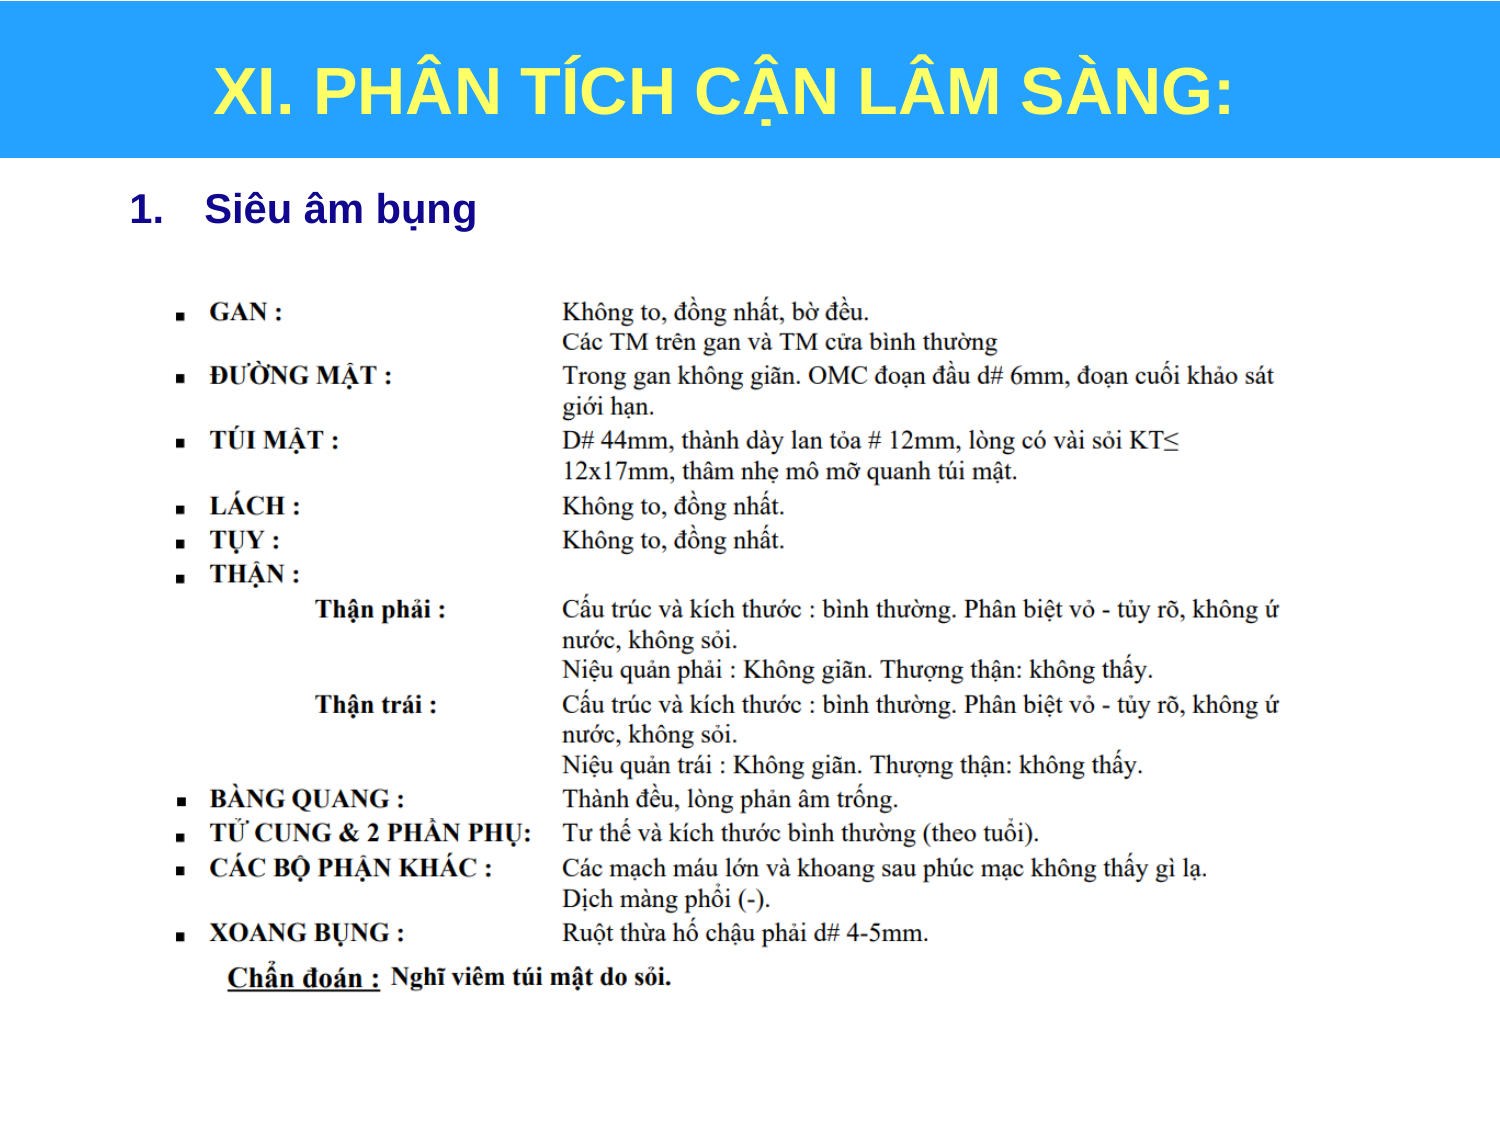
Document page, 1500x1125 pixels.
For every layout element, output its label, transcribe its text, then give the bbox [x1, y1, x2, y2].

picture [130, 283, 1320, 1019]
title XI. PHÂN TÍCH CẬN LÂM SÀNG: [87, 24, 1363, 150]
text_box Siêu âm bụng [114, 174, 1459, 390]
